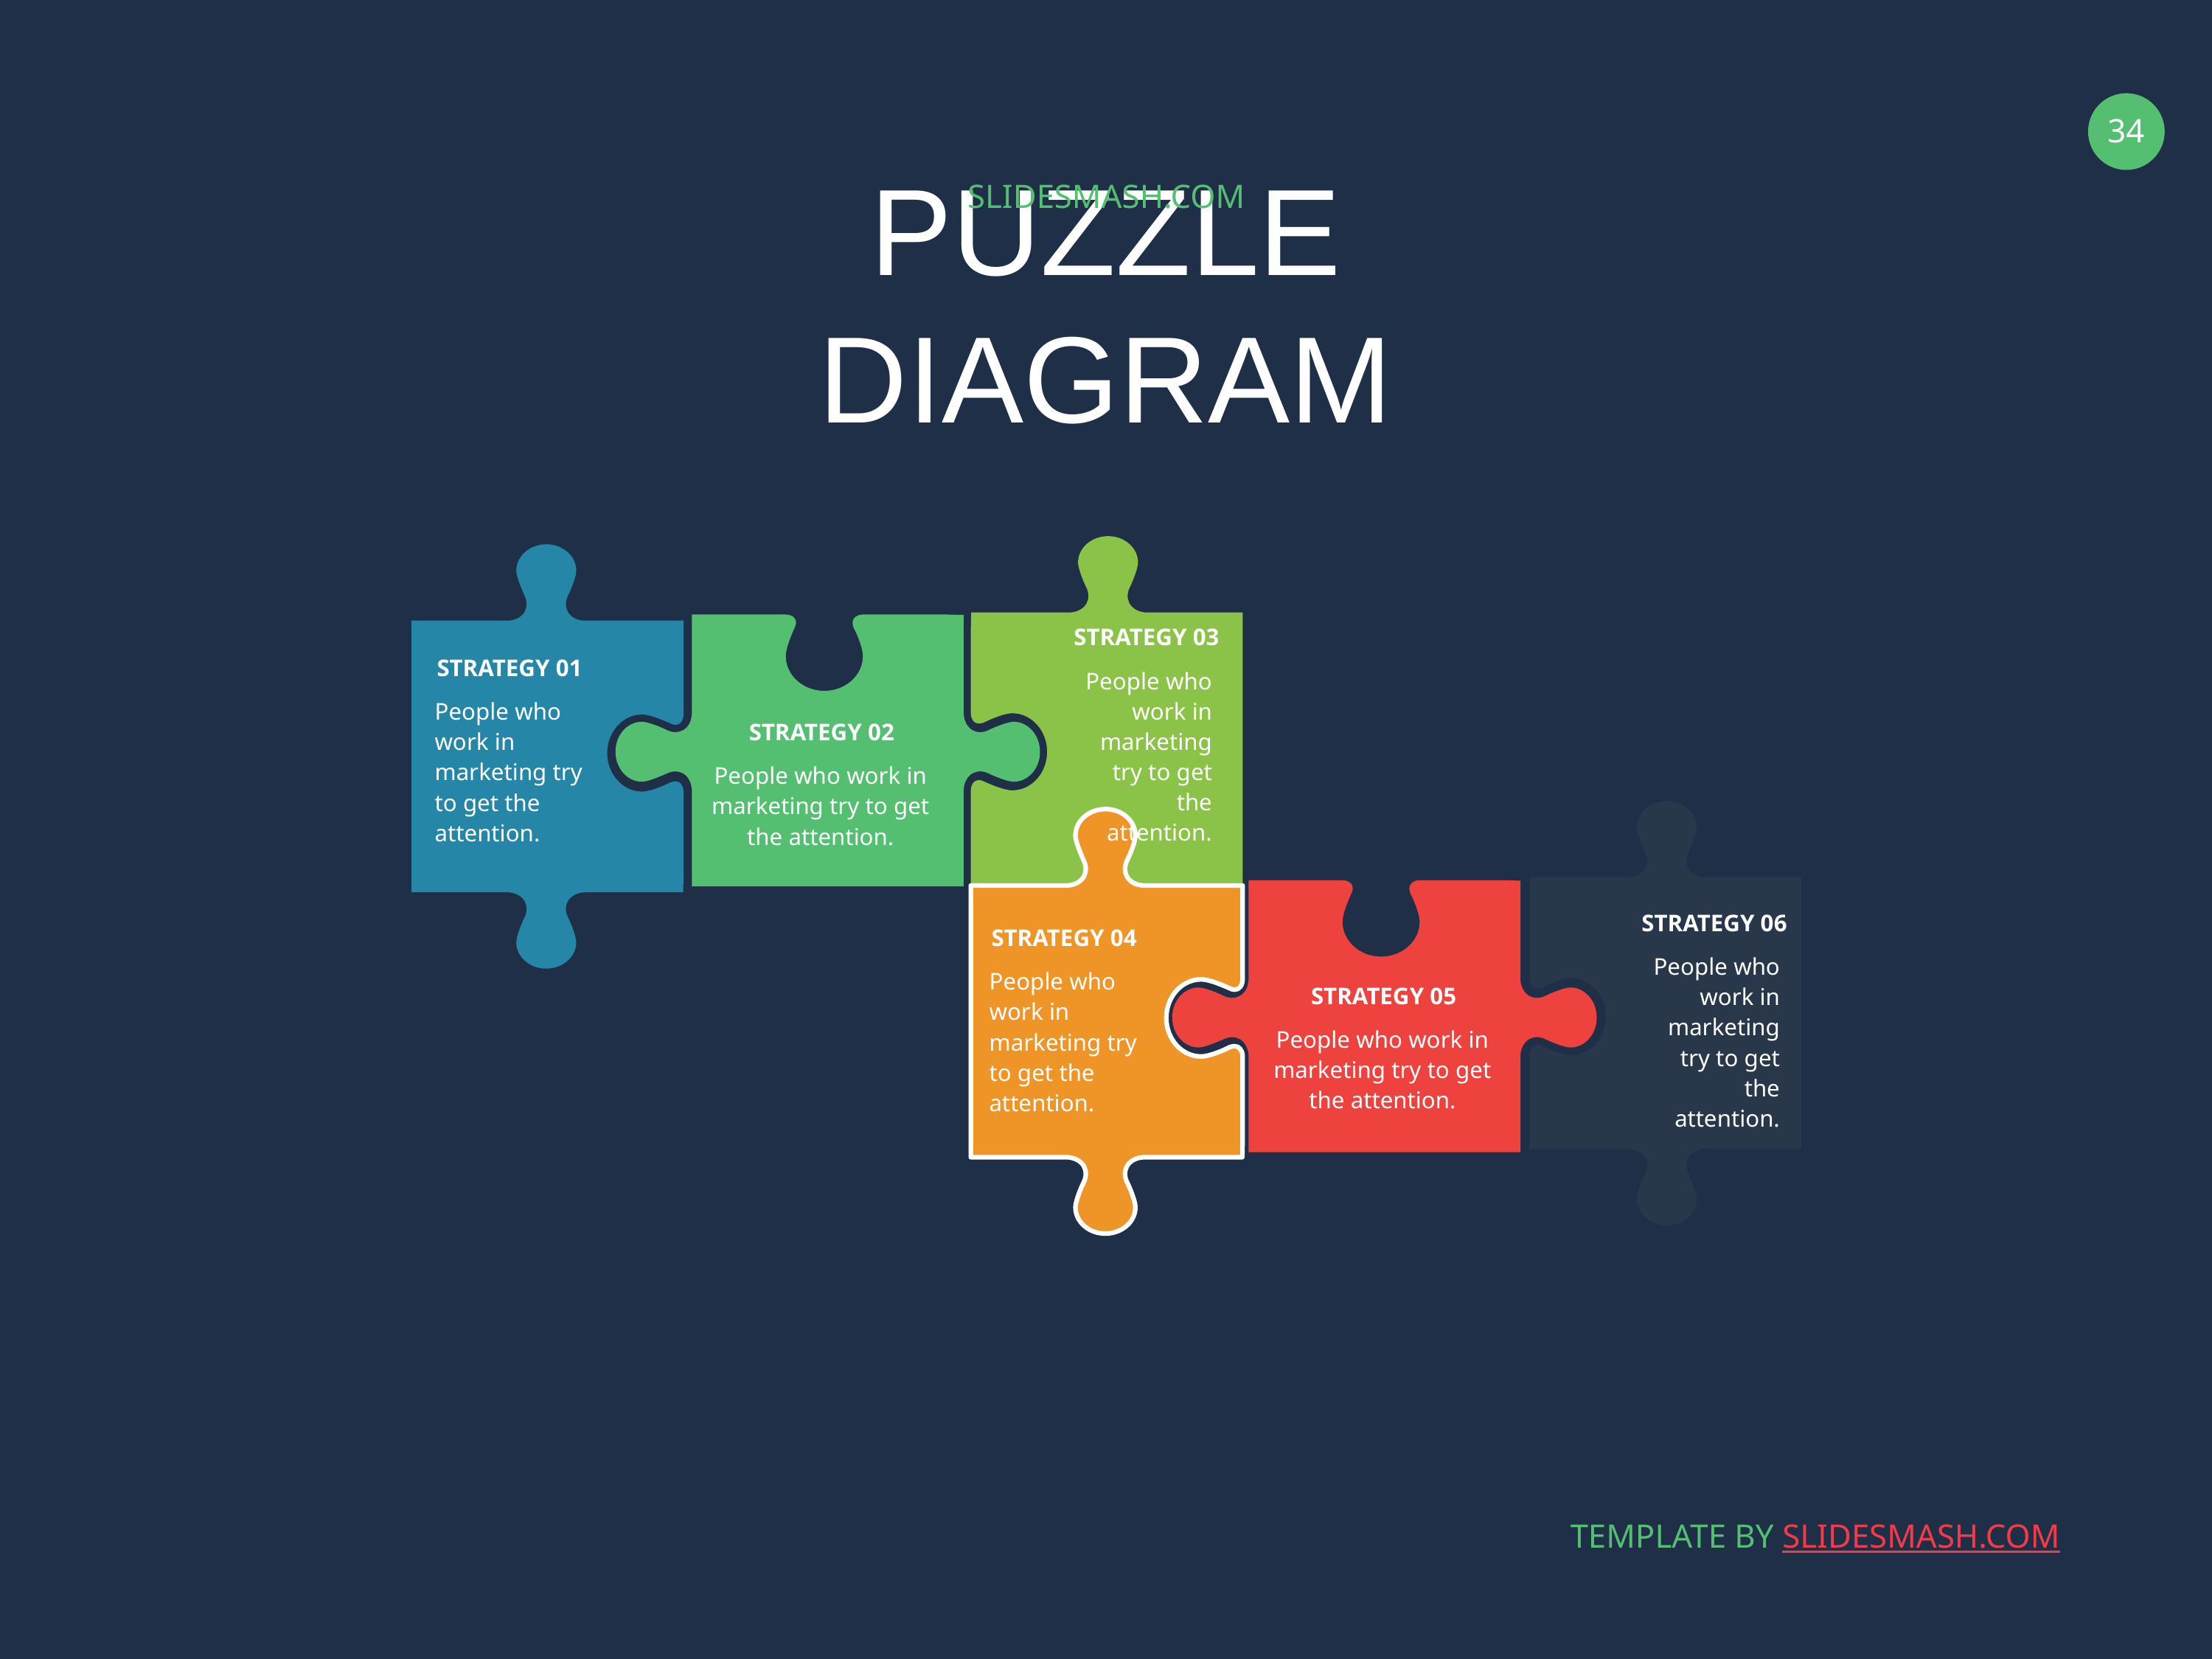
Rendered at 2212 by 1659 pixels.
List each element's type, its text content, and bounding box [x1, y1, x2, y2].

text_box [1529, 801, 1802, 1226]
text_box STRATEGY 03 [1060, 616, 1231, 656]
text_box People who work in marketing try to get the attention. [1066, 658, 1224, 823]
text_box People who work in marketing try to get the attention. [695, 753, 945, 857]
text_box People who work in marketing try to get the attention. [423, 689, 601, 854]
text_box STRATEGY 05 [1298, 975, 1470, 1015]
text_box People who work in marketing try to get the attention. [1634, 944, 1792, 1109]
text_box People who work in marketing try to get the attention. [1257, 1016, 1508, 1120]
text_box [1172, 880, 1597, 1152]
text_box STRATEGY 02 [736, 712, 908, 751]
text_box People who work in marketing try to get the attention. [978, 959, 1155, 1124]
text_box PUZZLE DIAGRAM [755, 225, 1457, 375]
text_box SLIDESMASH.COM [964, 175, 1248, 215]
text_box [970, 536, 1243, 885]
text_box STRATEGY 04 [980, 917, 1151, 957]
text_box STRATEGY 01 [425, 647, 597, 687]
text_box [970, 823, 1243, 1234]
text_box [411, 544, 684, 969]
text_box STRATEGY 06 [1627, 902, 1798, 942]
text_box [615, 614, 1040, 887]
